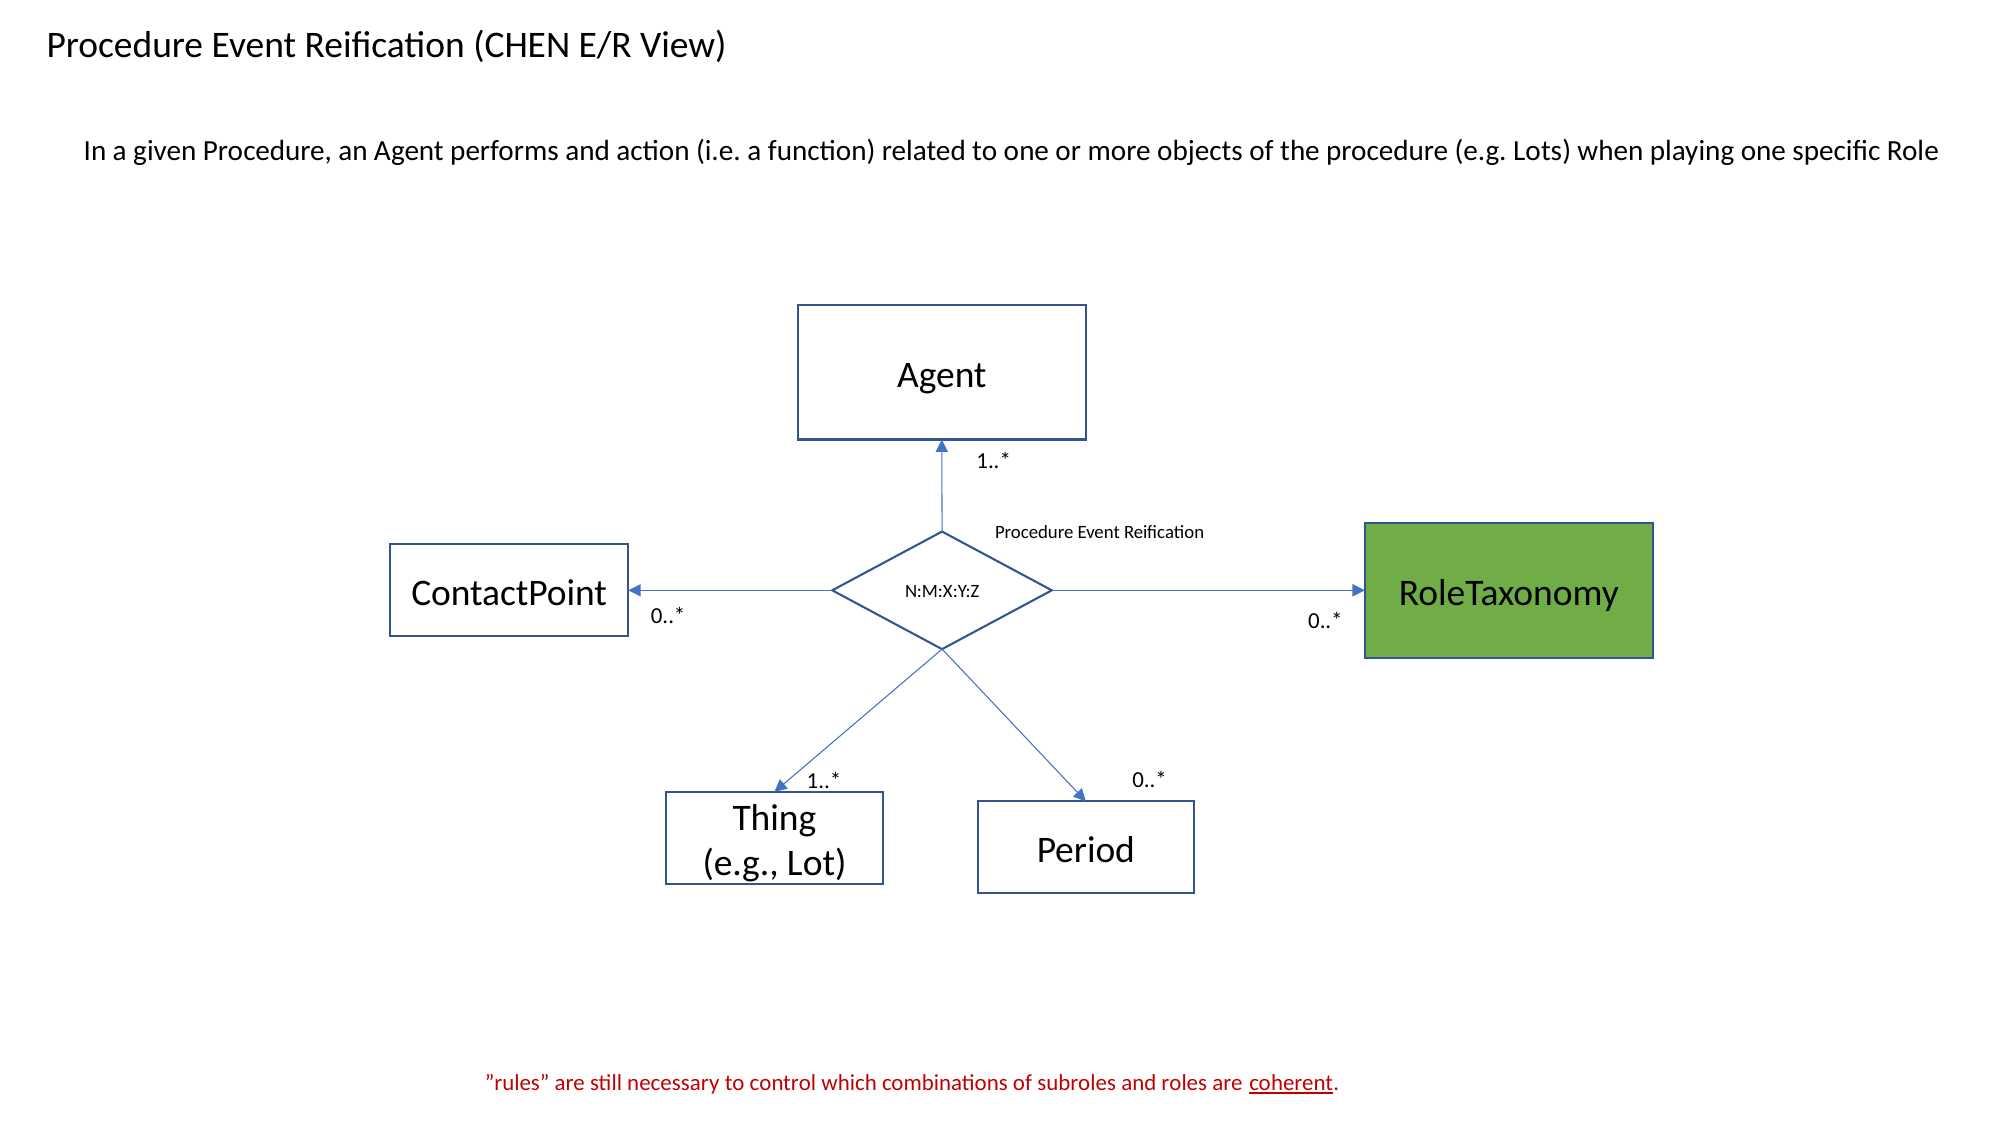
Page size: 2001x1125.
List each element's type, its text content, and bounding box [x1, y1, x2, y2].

text_box RoleTaxonomy [1364, 522, 1654, 659]
text_box ContactPoint [389, 543, 629, 637]
text_box 0..* [1293, 598, 1358, 641]
text_box N:M:X:Y:Z [830, 530, 1054, 649]
text_box 0..* [1117, 757, 1183, 800]
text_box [942, 649, 1086, 802]
text_box Procedure Event Reification (CHEN E/R View) [31, 13, 742, 73]
text_box In a given Procedure, an Agent performs and action (i.e. a function) related to one or more objects of the procedure (e.g. Lots) when playing one specific Role [68, 123, 1956, 174]
text_box 0..* [636, 593, 701, 636]
text_box Period [977, 800, 1195, 894]
text_box 1..* [961, 438, 1027, 481]
text_box Agent [797, 304, 1087, 441]
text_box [774, 649, 942, 792]
text_box Procedure Event Reification [980, 512, 1220, 551]
text_box ”rules” are still necessary to control which combinations of subroles and roles are coherent. [470, 1060, 1355, 1103]
text_box Thing (e.g., Lot) [665, 791, 884, 885]
text_box 1..* [791, 792, 857, 801]
